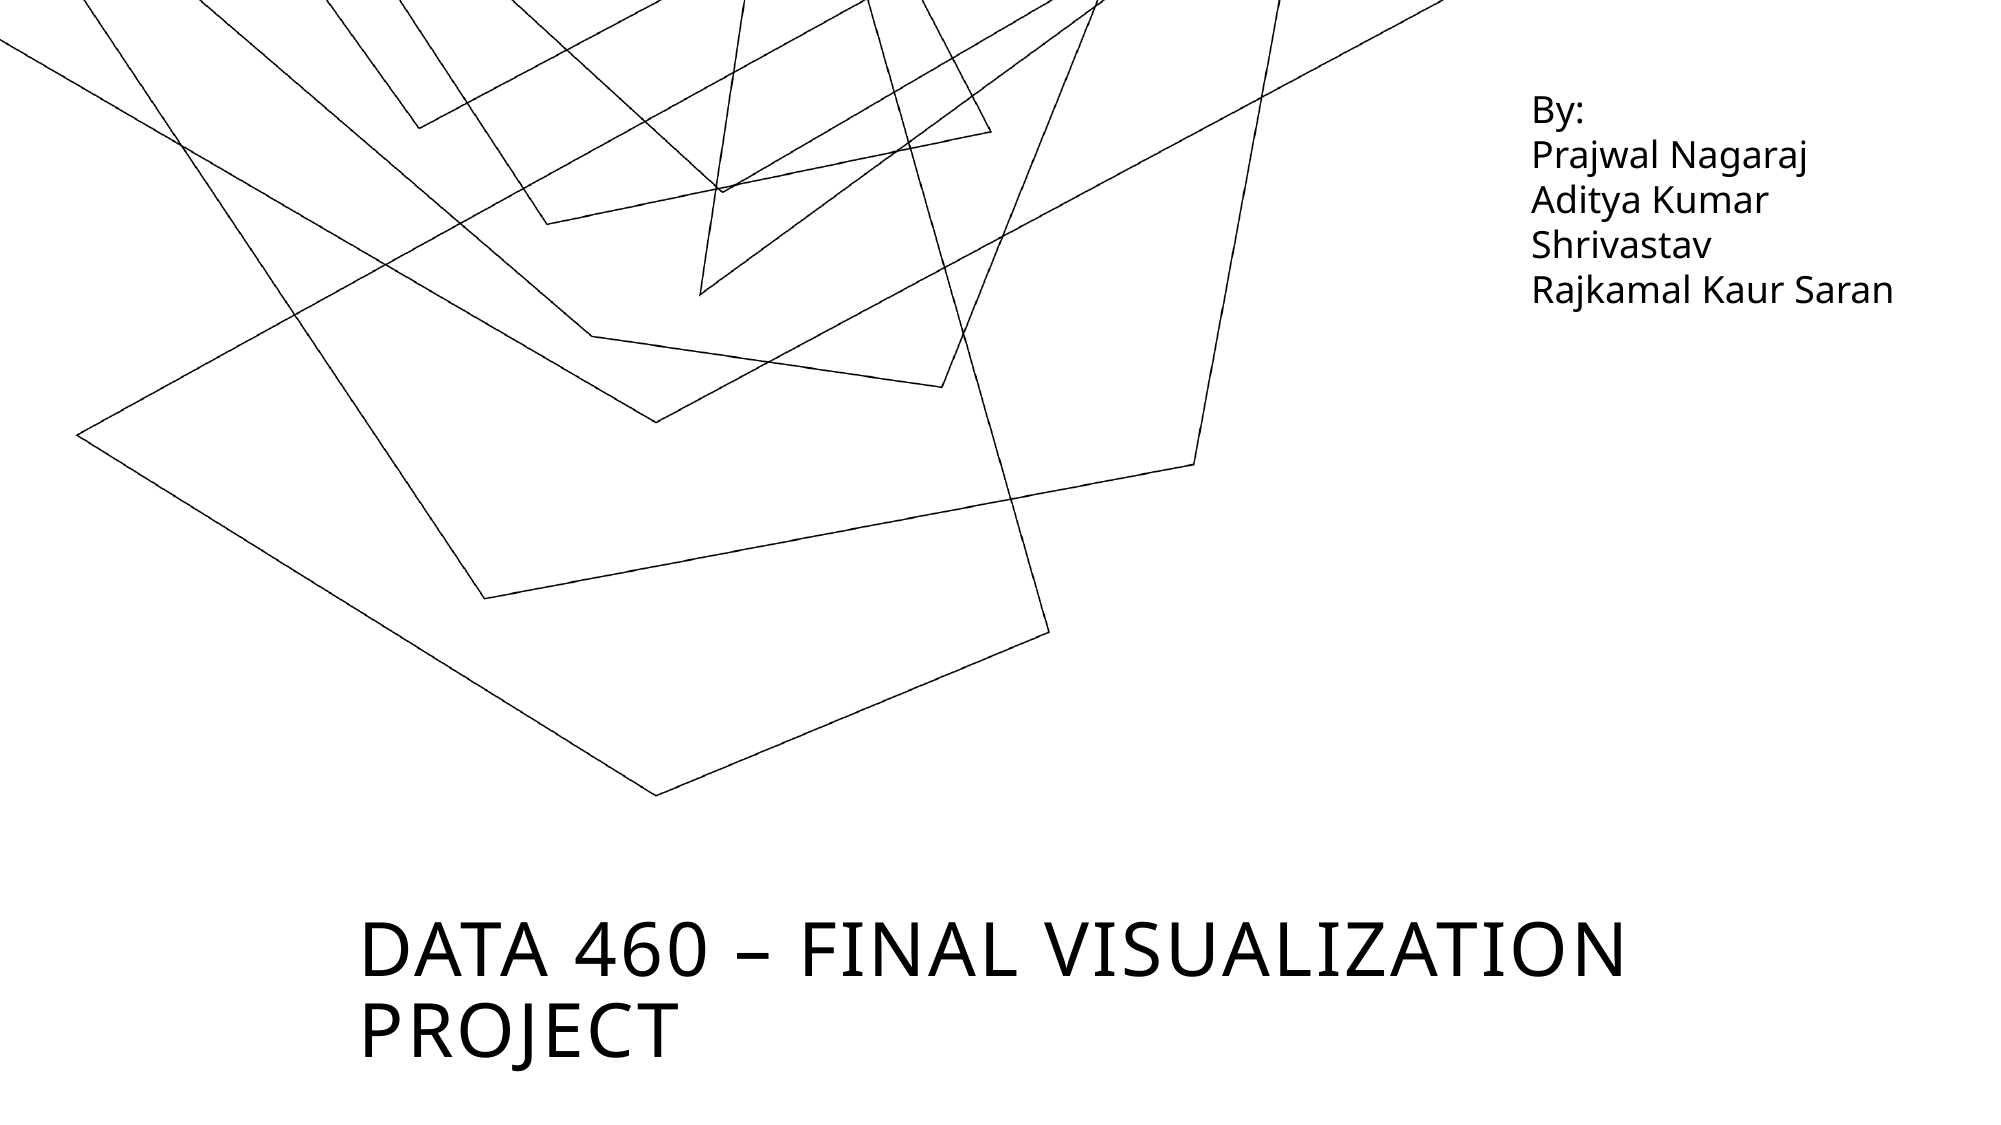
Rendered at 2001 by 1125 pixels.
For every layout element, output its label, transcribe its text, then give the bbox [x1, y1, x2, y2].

text_box By: Prajwal Nagaraj Aditya Kumar Shrivastav Rajkamal Kaur Saran [1516, 79, 1960, 319]
picture [0, 0, 1557, 830]
title DATA 460 – Final Visualization Project [343, 723, 1965, 1082]
